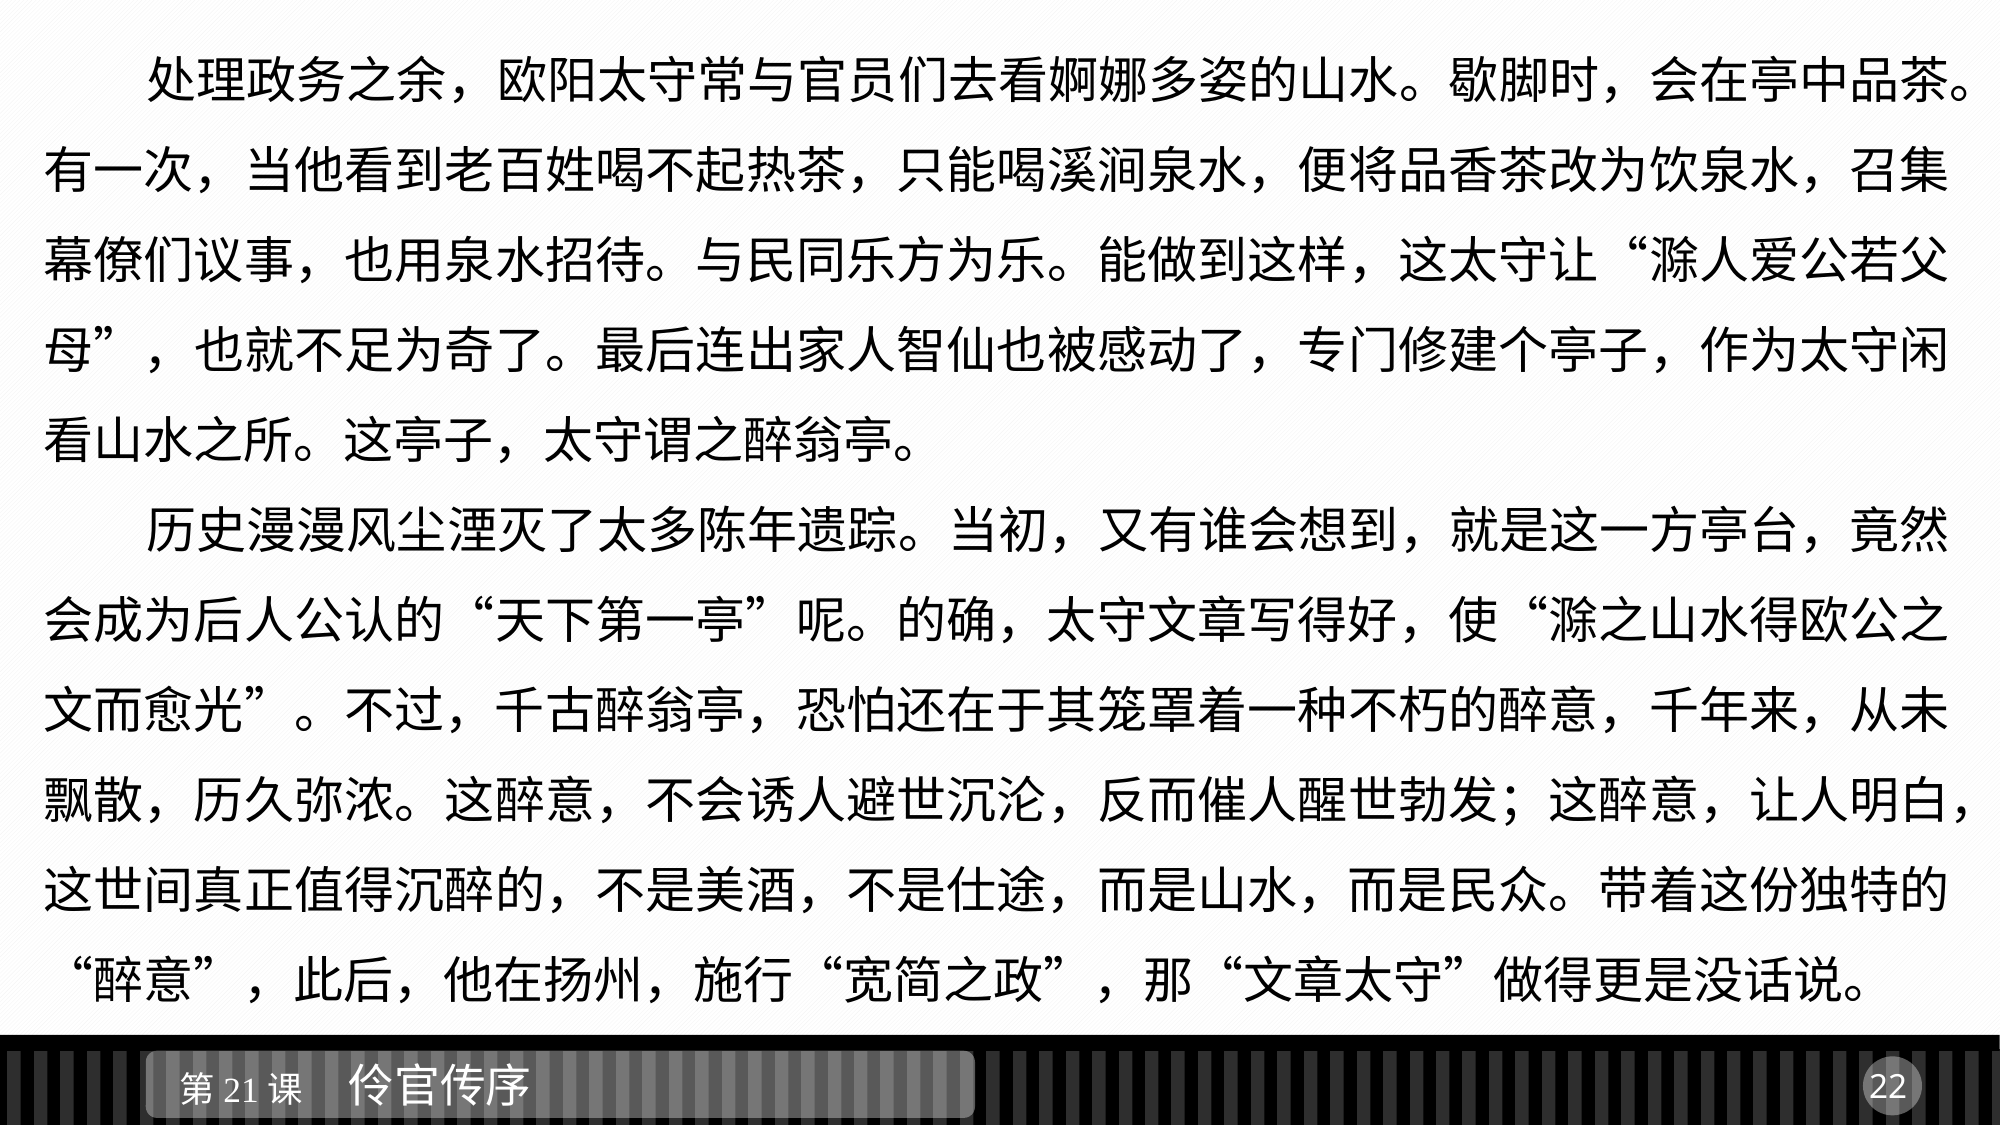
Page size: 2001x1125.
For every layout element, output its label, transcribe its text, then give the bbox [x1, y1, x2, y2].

text_box 处理政务之余，欧阳太守常与官员们去看婀娜多姿的山水。歇脚时，会在亭中品茶。有一次，当他看到老百姓喝不起热茶，只能喝溪涧泉水，便将品香茶改为饮泉水，召集幕僚们议事，也用泉水招待。与民同乐方为乐。能做到这样，这太守让“滁人爱公若父母”，也就不足为奇了。最后连出家人智仙也被感动了，专门修建个亭子，作为太守闲看山水之所。这亭子，太守谓之醉翁亭。 历史漫漫风尘湮灭了太多陈年遗踪。当初，又有谁会想到，就是这一方亭台，竟然会成为后人公认的“天下第一亭”呢。的确，太守文章写得好，使“滁之山水得欧公之文而愈光”。不过，千古醉翁亭，恐怕还在于其笼罩着一种不朽的醉意，千年来，从未飘散，历久弥浓。这醉意，不会诱人避世沉沦，反而催人醒世勃发；这醉意，让人明白，这世间真正值得沉醉的，不是美酒，不是仕途，而是山水，而是民众。带着这份独特的“醉意”，此后，他在扬州，施行“宽简之政”，那“文章太守”做得更是没话说。 [28, 11, 1965, 1016]
